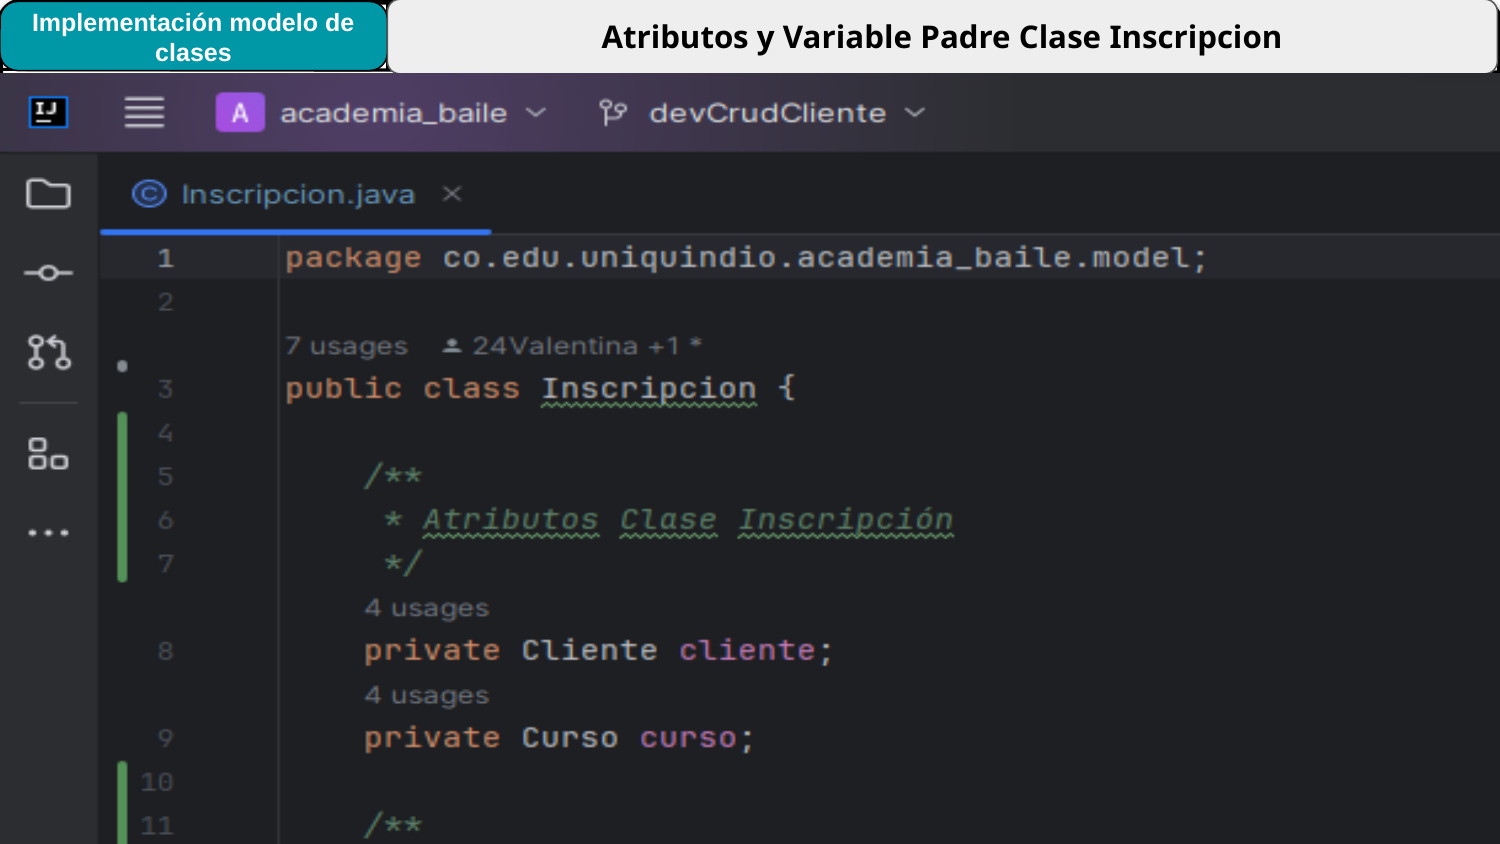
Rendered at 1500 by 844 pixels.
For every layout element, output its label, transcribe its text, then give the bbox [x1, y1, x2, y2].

picture [0, 73, 1500, 844]
text_box Atributos y Variable Padre Clase Inscripcion [387, 0, 1498, 72]
